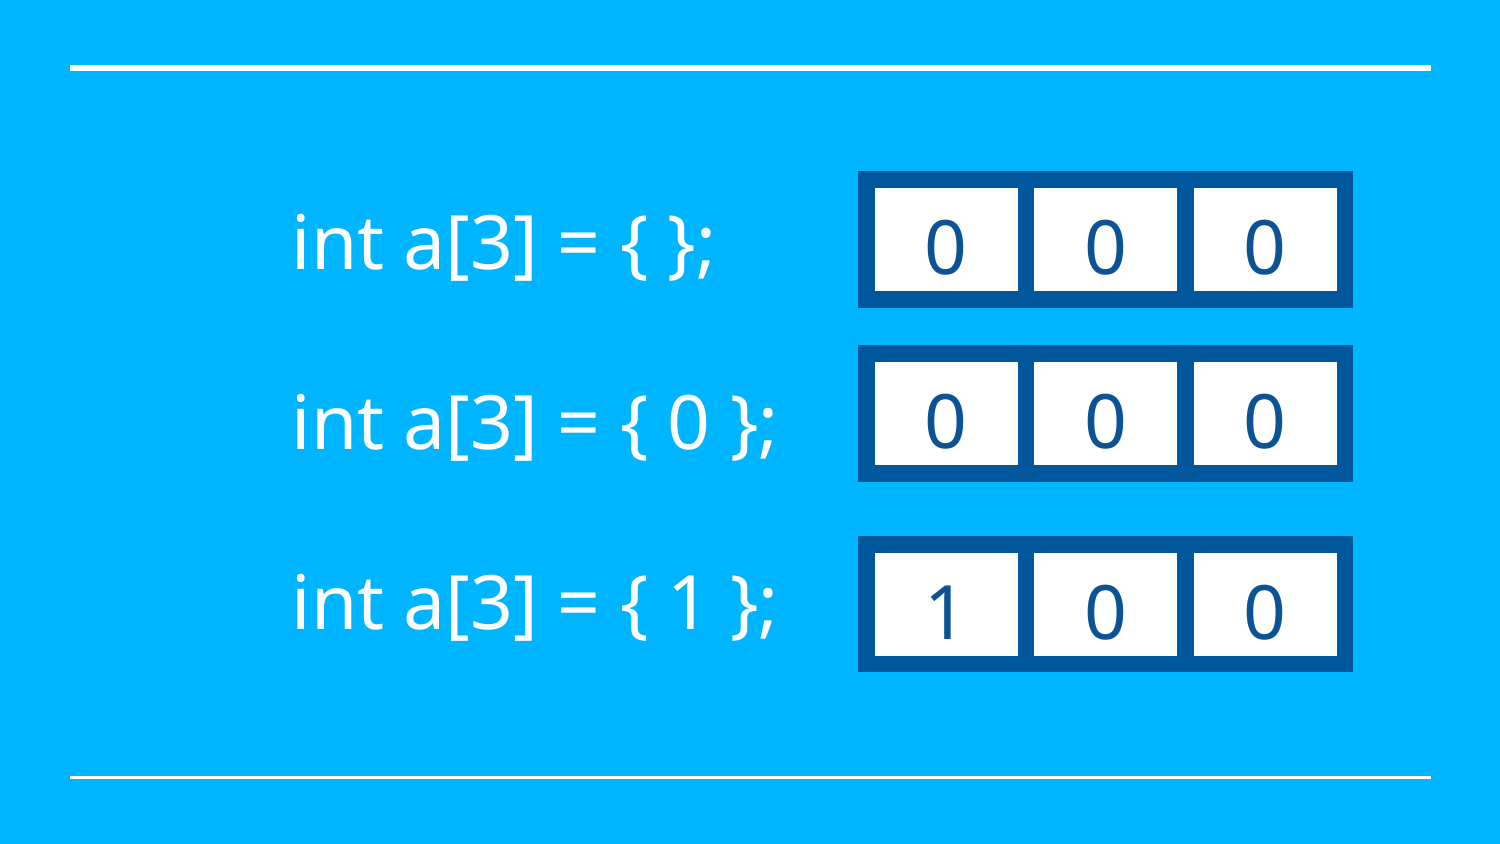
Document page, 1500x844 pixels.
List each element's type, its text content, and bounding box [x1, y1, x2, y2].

text_box int a[3] = { }; int a[3] = { 0 }; int a[3] = { 1 }; [276, 179, 1224, 660]
table_header 0 [1034, 553, 1177, 656]
table_header 0 [875, 362, 1018, 465]
table_header 0 [1194, 188, 1337, 291]
table_header 0 [1194, 362, 1337, 465]
table_header 0 [1034, 362, 1177, 465]
table_header 0 [875, 188, 1018, 291]
table_header 0 [1034, 188, 1177, 291]
table_header 1 [875, 553, 1018, 656]
table_header 0 [1194, 553, 1337, 656]
